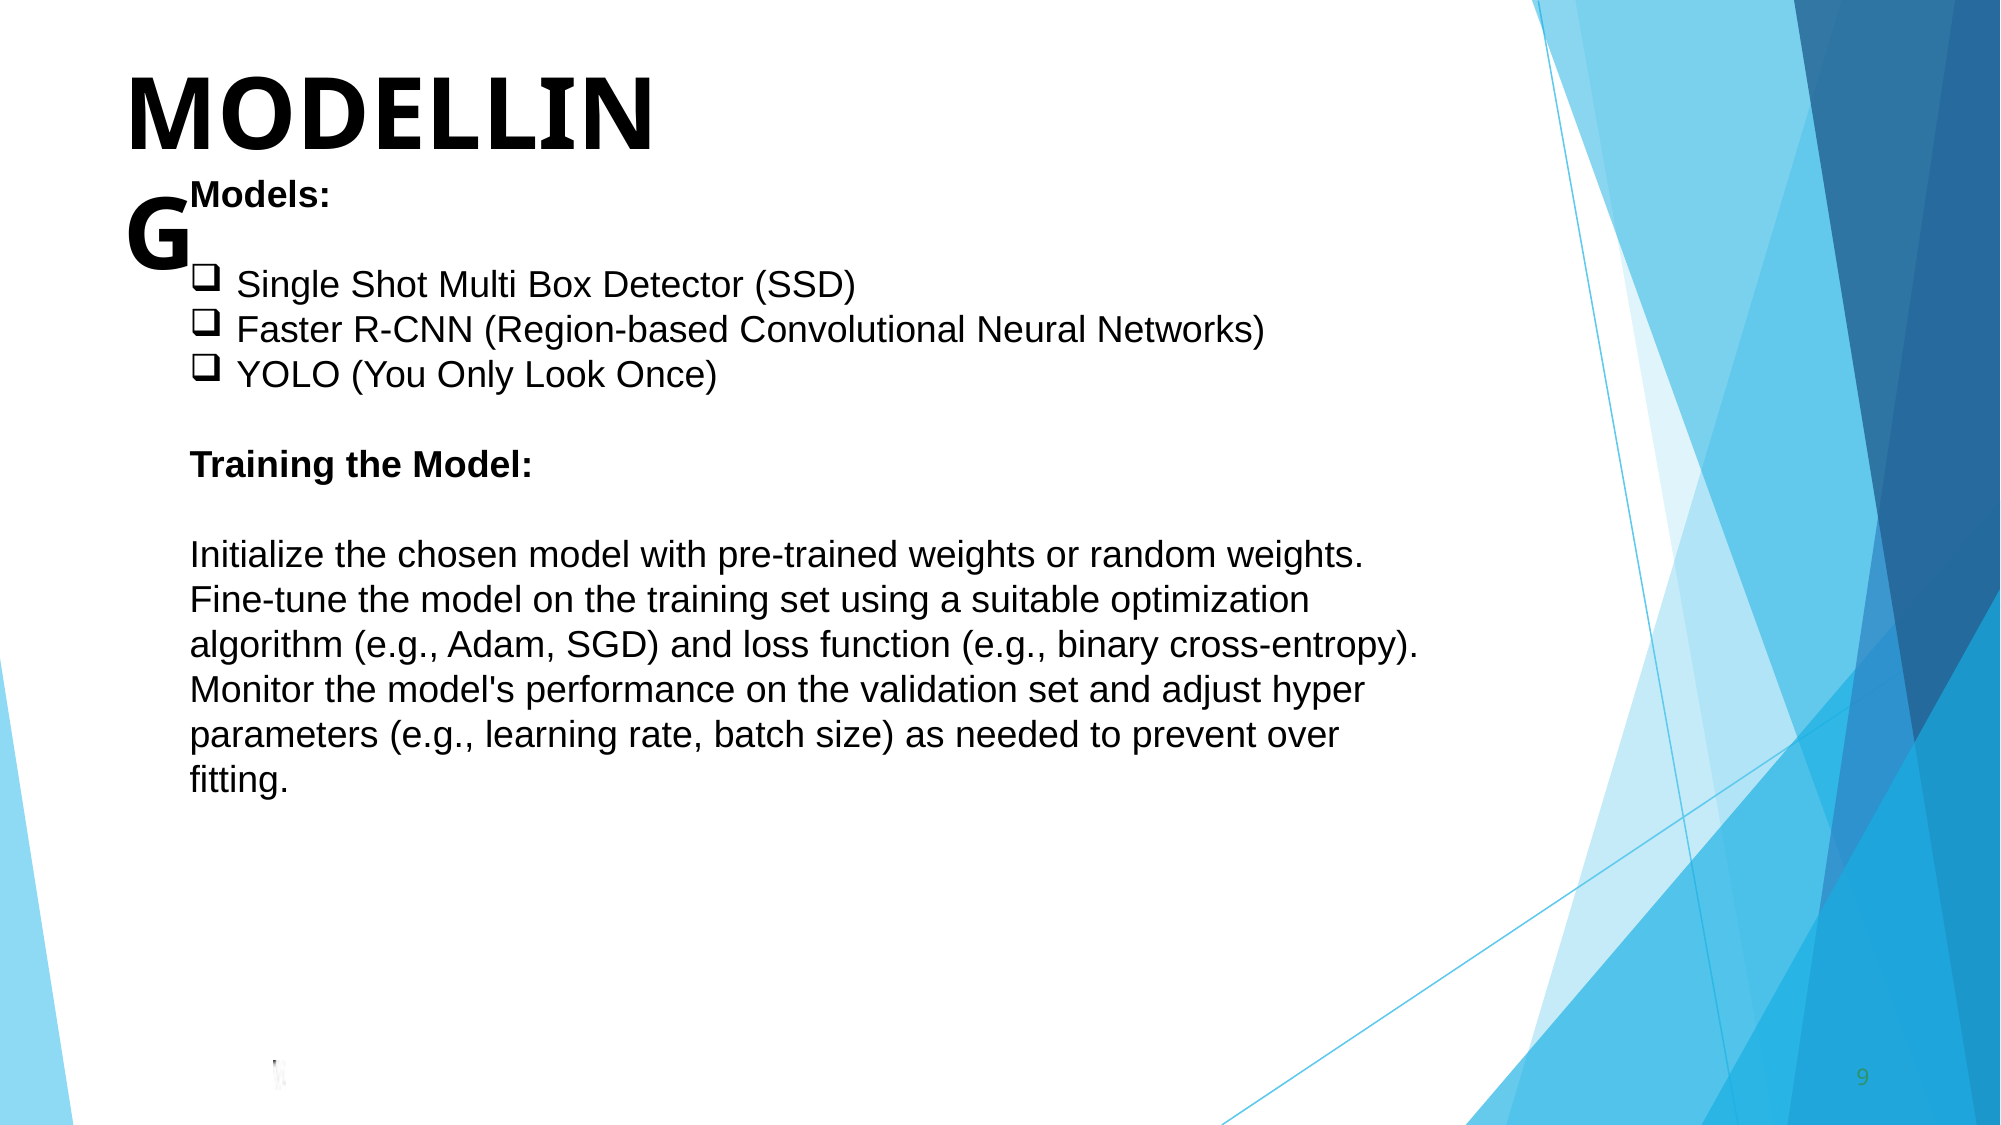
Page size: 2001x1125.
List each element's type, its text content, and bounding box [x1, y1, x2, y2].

slide_number 9 [1849, 1061, 1890, 1125]
title MODELLING [121, 47, 664, 290]
text_box Models: Single Shot Multi Box Detector (SSD) Faster R-CNN (Region-based Convolutional Neural Networks) YOLO (You Only Look Once) Training the Model: Initialize the chosen model with pre-trained weights or random weights. Fine-tune the model on the training set using a suitable optimization algorithm (e.g., Adam, SGD) and loss function (e.g., binary cross-entropy). Monitor the model's performance on the validation set and adjust hyper parameters (e.g., learning rate, batch size) as needed to prevent over fitting. [174, 162, 1488, 991]
picture [273, 1060, 287, 1091]
